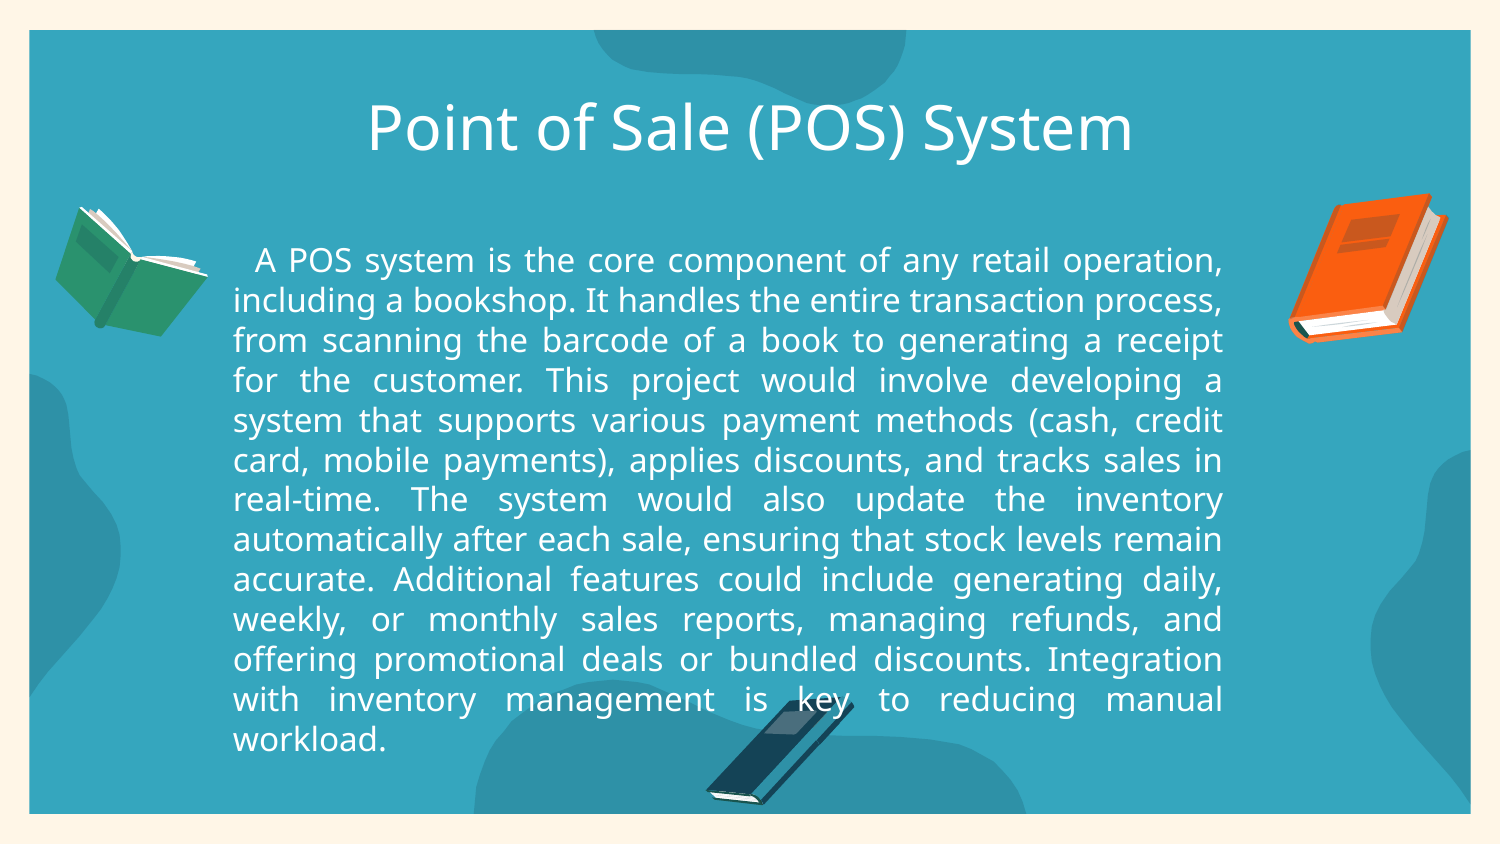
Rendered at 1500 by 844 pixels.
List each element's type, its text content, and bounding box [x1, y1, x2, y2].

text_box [45, 201, 205, 340]
title Point of Sale (POS) System [118, 72, 1385, 167]
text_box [704, 661, 858, 825]
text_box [1270, 199, 1465, 341]
subtitle A POS system is the core component of any retail operation, including a bookshop. It handles the entire transaction process, from scanning the barcode of a book to generating a receipt for the customer. This project would involve developing a system that supports various payment methods (cash, credit card, mobile payments), applies discounts, and tracks sales in real-time. The system would also update the inventory automatically after each sale, ensuring that stock levels remain accurate. Additional features could include generating daily, weekly, or monthly sales reports, managing refunds, and offering promotional deals or bundled discounts. Integration with inventory management is key to reducing manual workload. [142, 224, 1240, 687]
